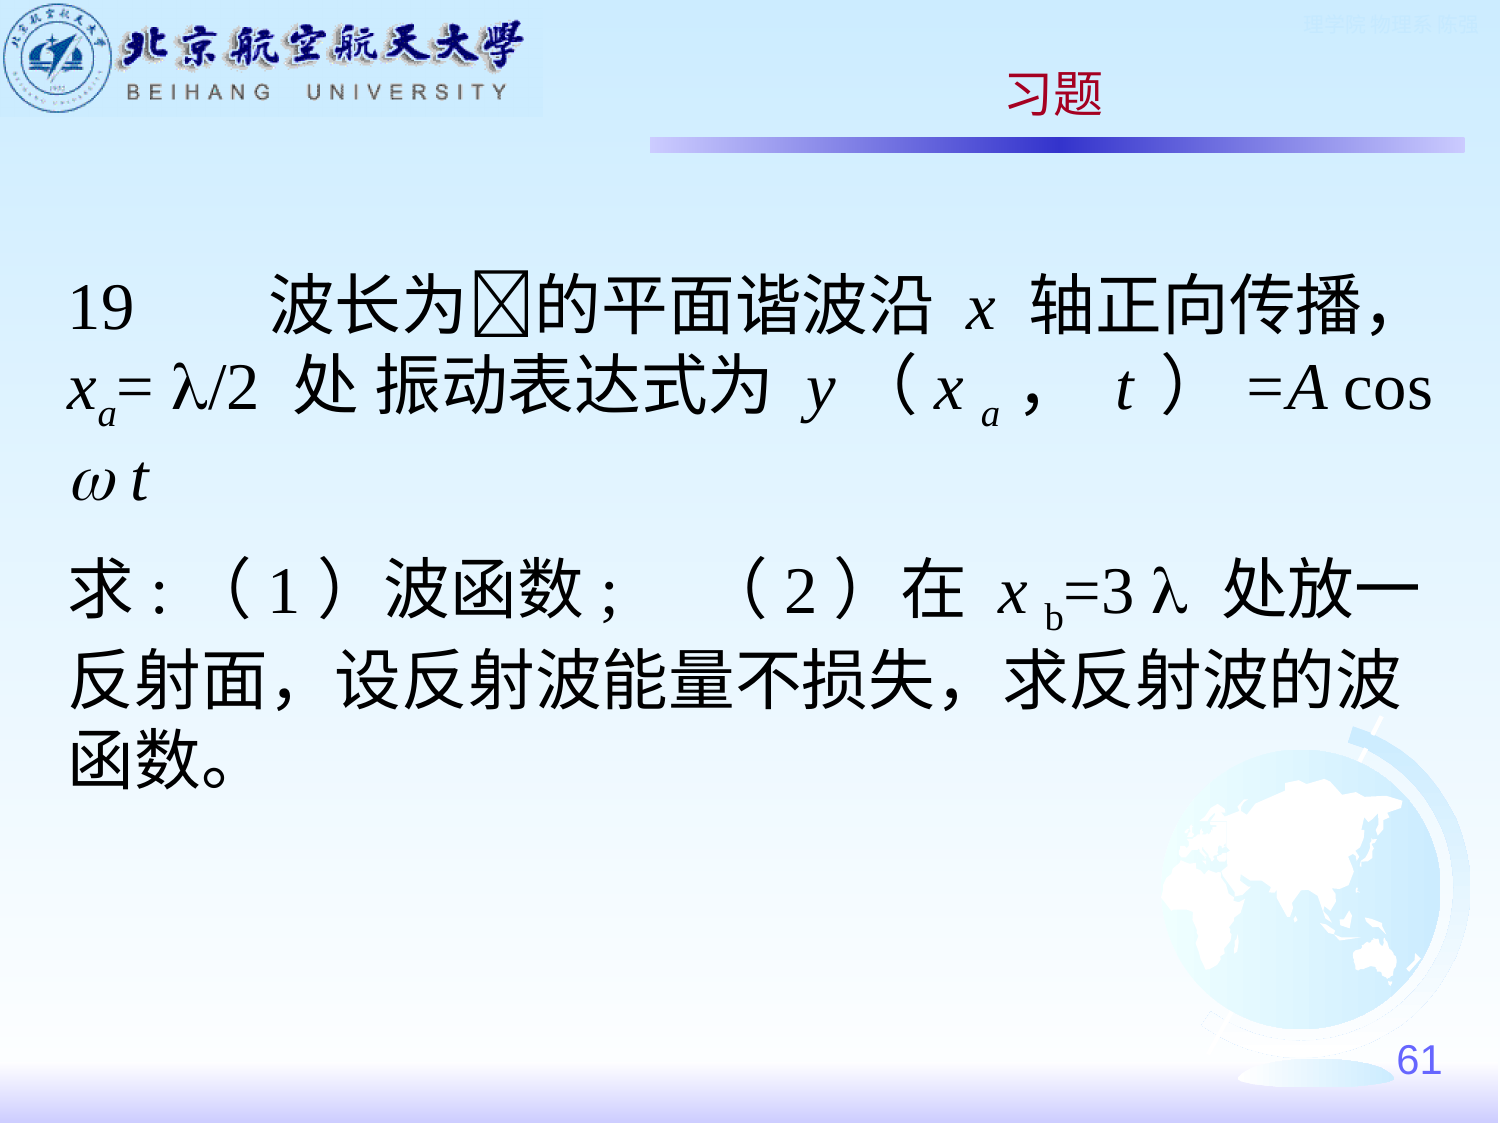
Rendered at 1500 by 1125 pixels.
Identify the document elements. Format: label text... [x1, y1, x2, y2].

slide_number 61 [1145, 1024, 1459, 1101]
picture [0, 0, 543, 117]
text_box 19 波长为的平面谐波沿 x 轴正向传播， xa= /2 处 振动表达式为 y（x a， t ）=A cos  t 求:（1）波函数; （2）在 x b=3  处放一反射面，设反射波能量不损失，求反射波的波函数。 [53, 255, 1470, 806]
text_box 习题 [625, 47, 1483, 138]
